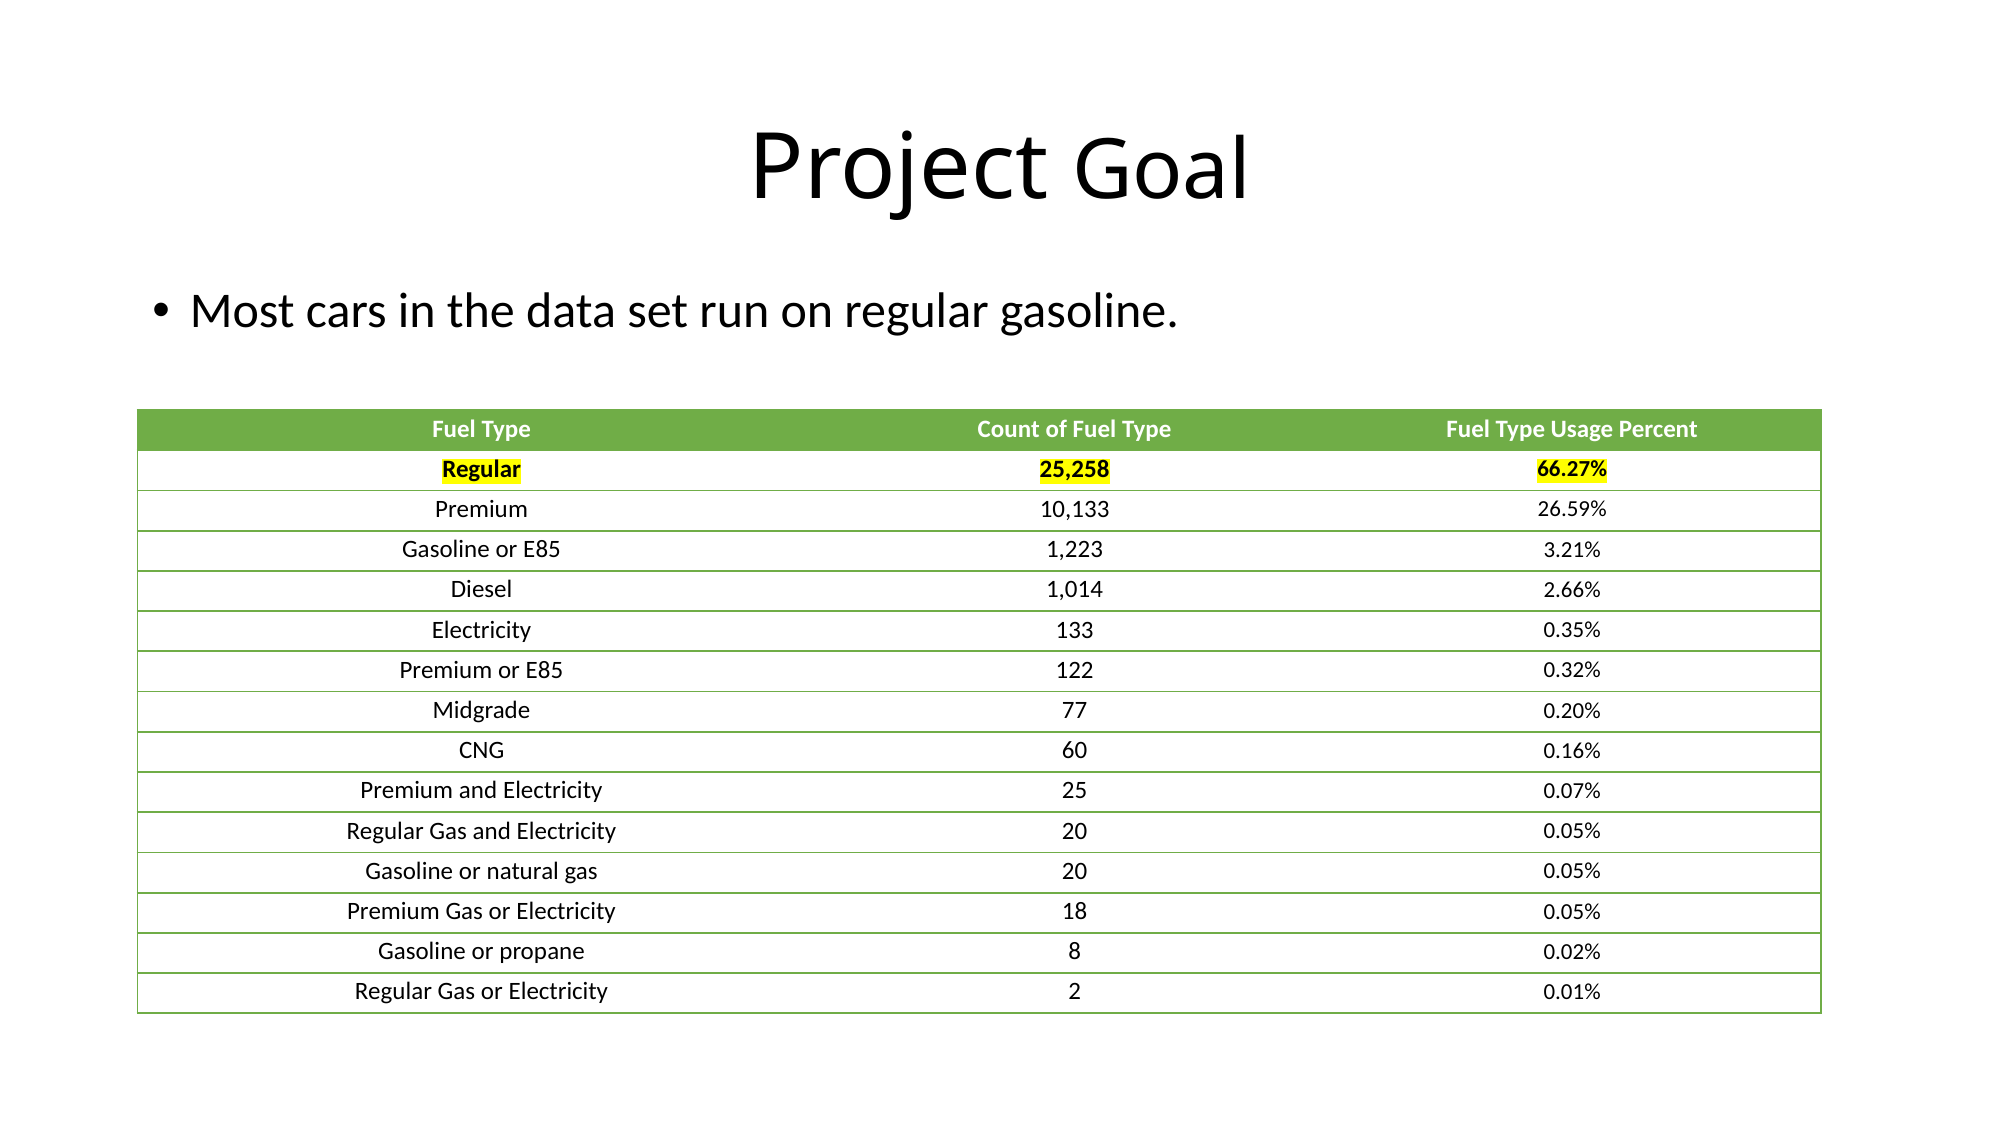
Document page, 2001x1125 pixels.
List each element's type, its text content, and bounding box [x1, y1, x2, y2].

table_cell 20 [826, 853, 1323, 892]
table_header Count of Fuel Type [826, 411, 1323, 449]
table_cell 25,258 [826, 451, 1323, 490]
table_cell Regular Gas and Electricity [138, 813, 826, 852]
table_cell 0.35% [1323, 612, 1820, 650]
table_cell Gasoline or E85 [138, 532, 826, 570]
table_cell 0.16% [1323, 733, 1820, 771]
table_cell Midgrade [138, 692, 826, 731]
table_cell Premium [138, 491, 826, 530]
list Most cars in the data set run on regular gasoline. [137, 277, 1822, 409]
table_cell 8 [826, 934, 1323, 972]
table_cell 10,133 [826, 491, 1323, 530]
table_cell 133 [826, 612, 1323, 650]
table_cell 25 [826, 773, 1323, 811]
table_cell Diesel [138, 572, 826, 610]
table_cell Premium or E85 [138, 652, 826, 691]
table_cell Premium and Electricity [138, 773, 826, 811]
table_cell 1,014 [826, 572, 1323, 610]
table_cell Regular [138, 451, 826, 490]
table_cell 122 [826, 652, 1323, 691]
table_cell 0.02% [1323, 934, 1820, 972]
table_cell Gasoline or natural gas [138, 853, 826, 892]
table_cell 0.07% [1323, 773, 1820, 811]
table_cell Premium Gas or Electricity [138, 894, 826, 932]
table_cell 0.20% [1323, 692, 1820, 731]
table_cell 2 [826, 974, 1323, 1012]
table_cell CNG [138, 733, 826, 771]
table_cell 60 [826, 733, 1323, 771]
table_cell 18 [826, 894, 1323, 932]
table_cell 0.32% [1323, 652, 1820, 691]
table_cell 0.05% [1323, 813, 1820, 852]
title Project Goal [137, 59, 1863, 278]
table_cell 77 [826, 692, 1323, 731]
table_cell Electricity [138, 612, 826, 650]
table_cell 26.59% [1323, 491, 1820, 530]
table_cell 3.21% [1323, 532, 1820, 570]
table_header Fuel Type Usage Percent [1323, 411, 1820, 449]
table_cell 0.01% [1323, 974, 1820, 1012]
table_cell 2.66% [1323, 572, 1820, 610]
table_cell Regular Gas or Electricity [138, 974, 826, 1012]
table_cell 0.05% [1323, 853, 1820, 892]
table_cell 0.05% [1323, 894, 1820, 932]
table_cell 66.27% [1323, 451, 1820, 490]
table_cell 20 [826, 813, 1323, 852]
table_cell Gasoline or propane [138, 934, 826, 972]
table_cell 1,223 [826, 532, 1323, 570]
table_header Fuel Type [138, 411, 826, 449]
